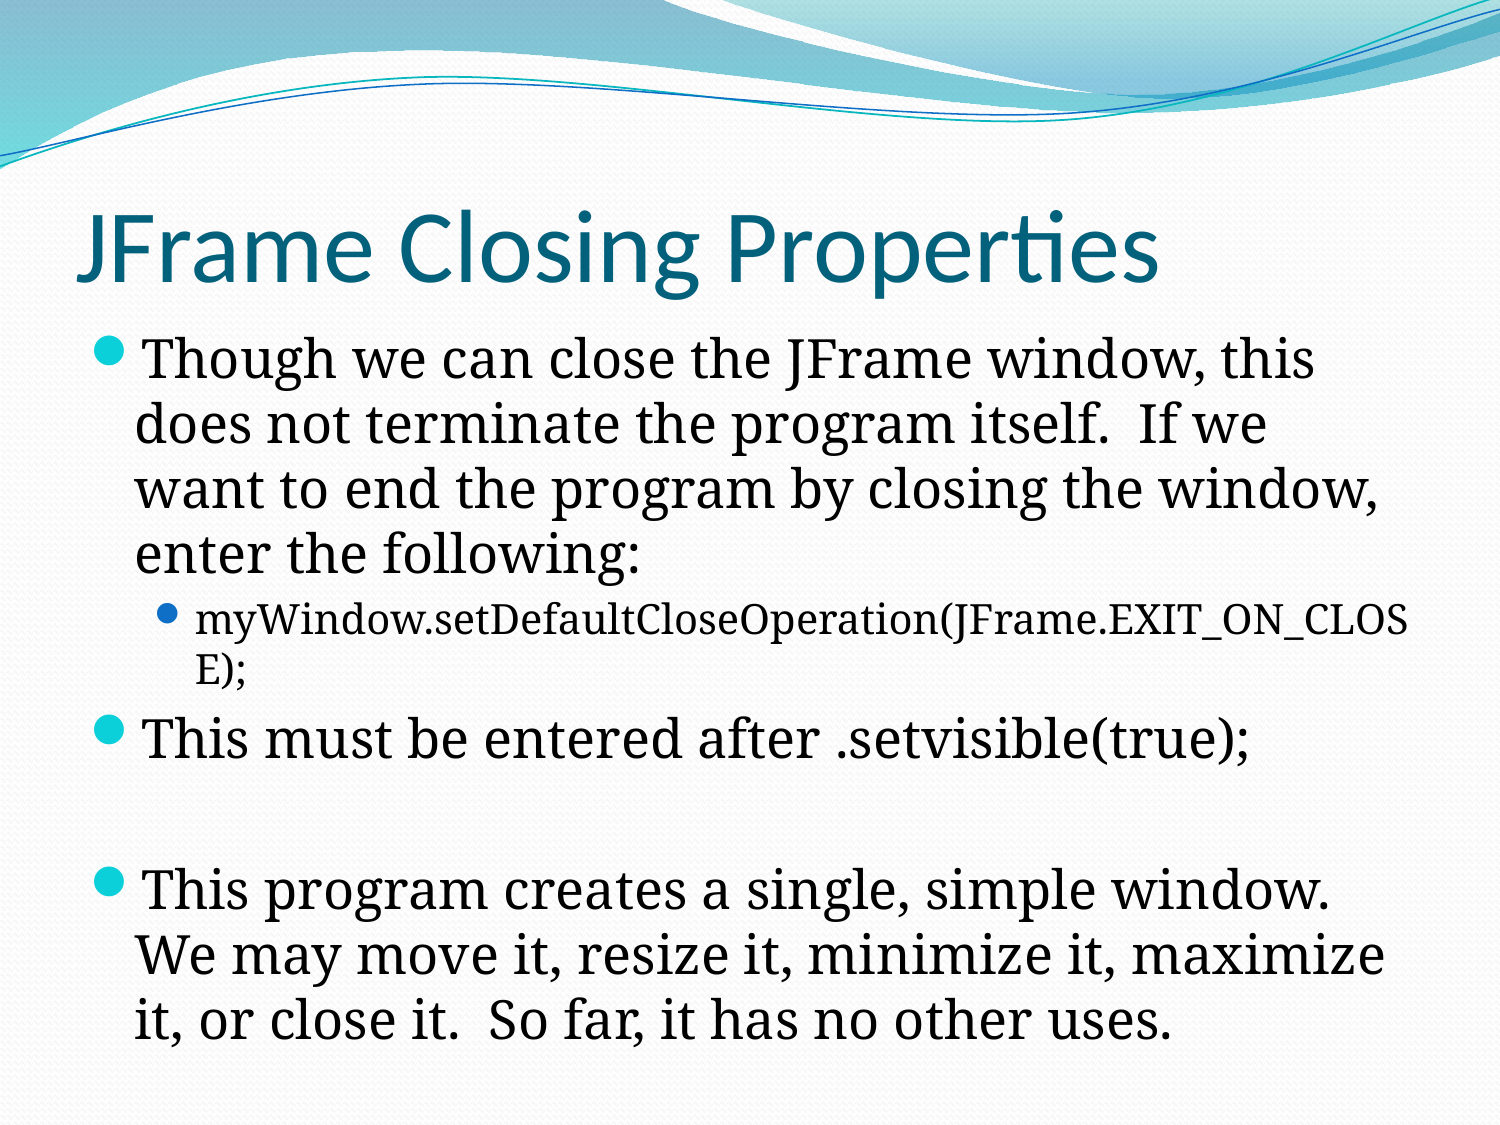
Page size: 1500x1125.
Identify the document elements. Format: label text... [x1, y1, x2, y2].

list Though we can close the JFrame window, this does not terminate the program itself. If we want to end the program by closing the window, enter the following: myWindow.setDefaultCloseOperation(JFrame.EXIT_ON_CLOSE); This must be entered after .setvisible(true); This program creates a single, simple window. We may move it, resize it, minimize it, maximize it, or close it. So far, it has no other uses. [75, 317, 1425, 1038]
title JFrame Closing Properties [75, 115, 1425, 303]
